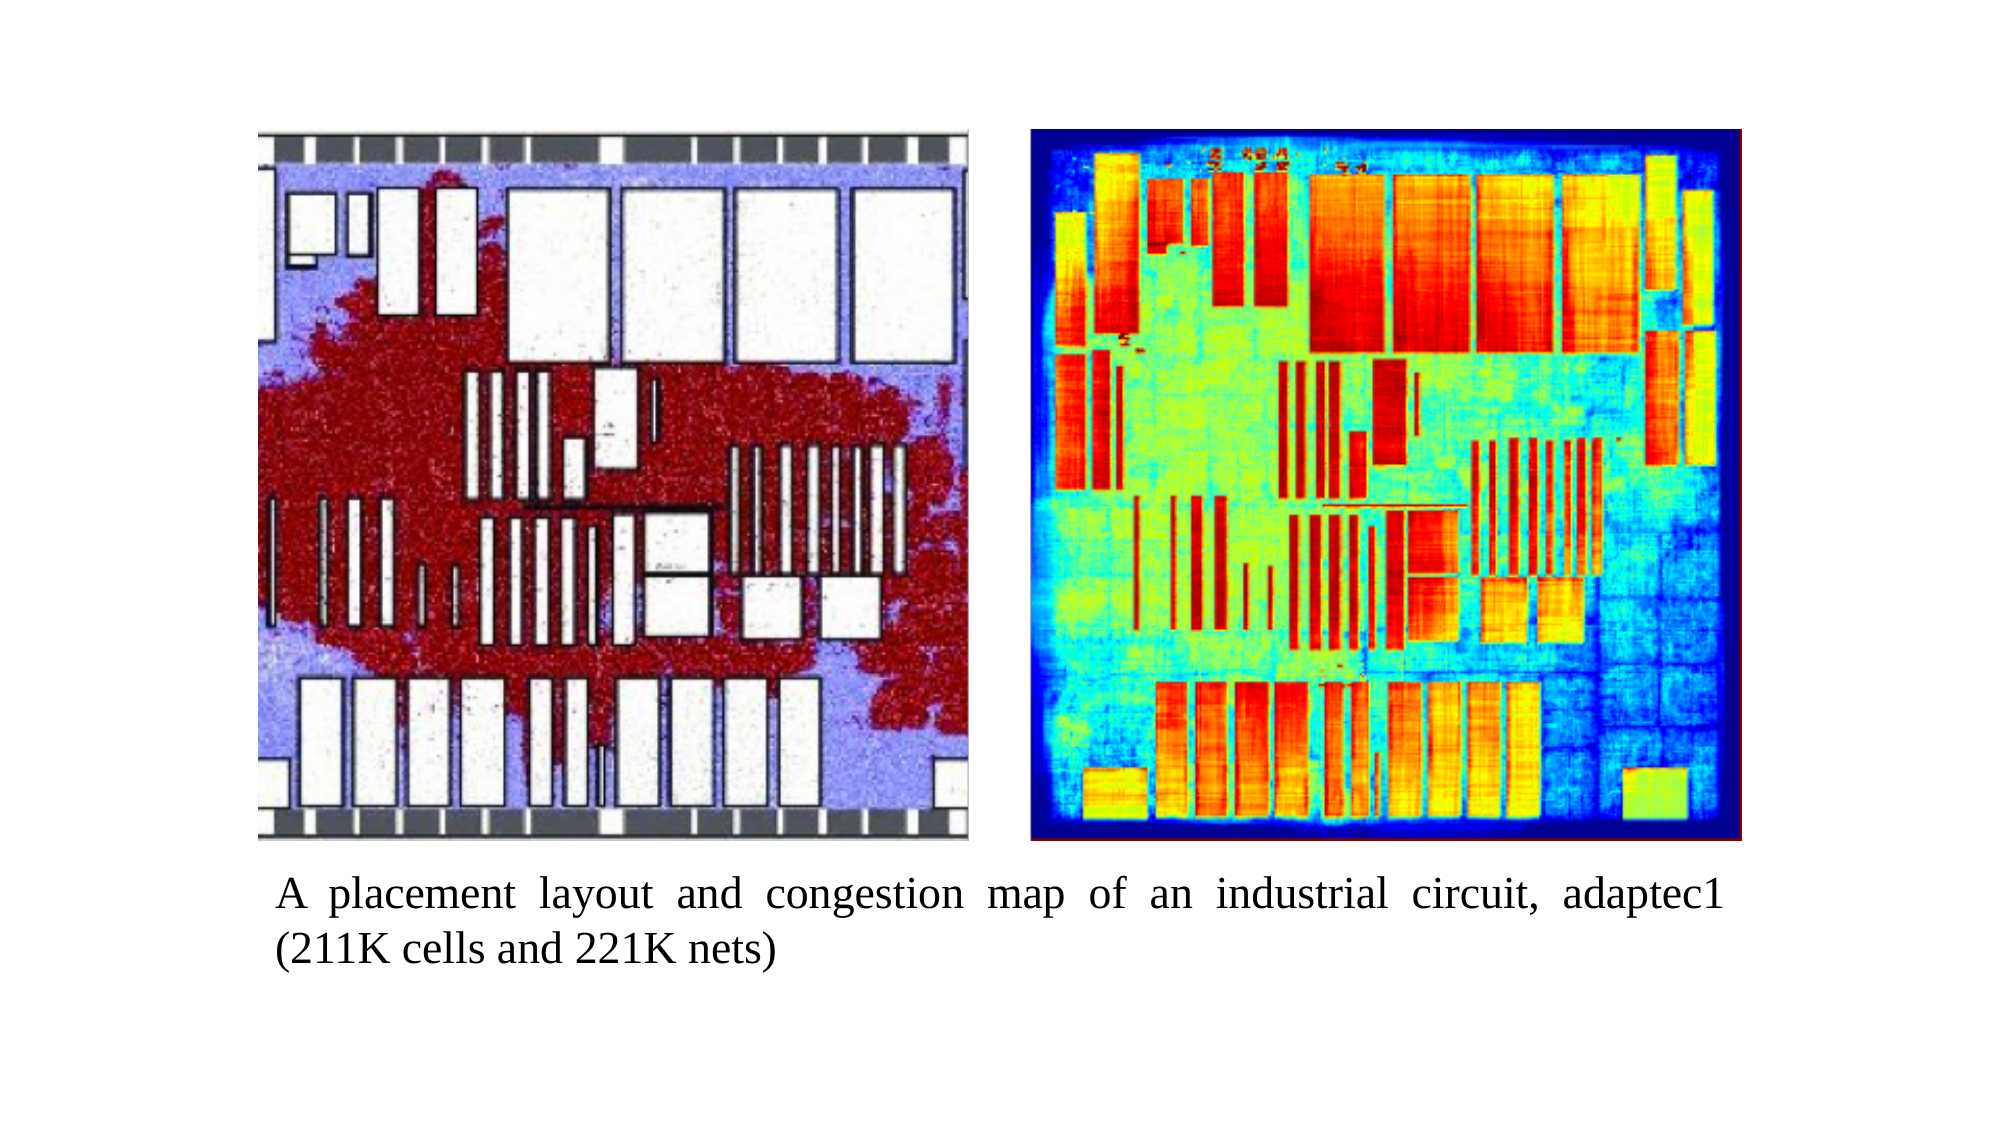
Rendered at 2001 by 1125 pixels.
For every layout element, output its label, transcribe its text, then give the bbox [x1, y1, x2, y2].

picture [258, 129, 1742, 841]
text_box A placement layout and congestion map of an industrial circuit, adaptec1 (211K cells and 221K nets) [260, 855, 1742, 980]
